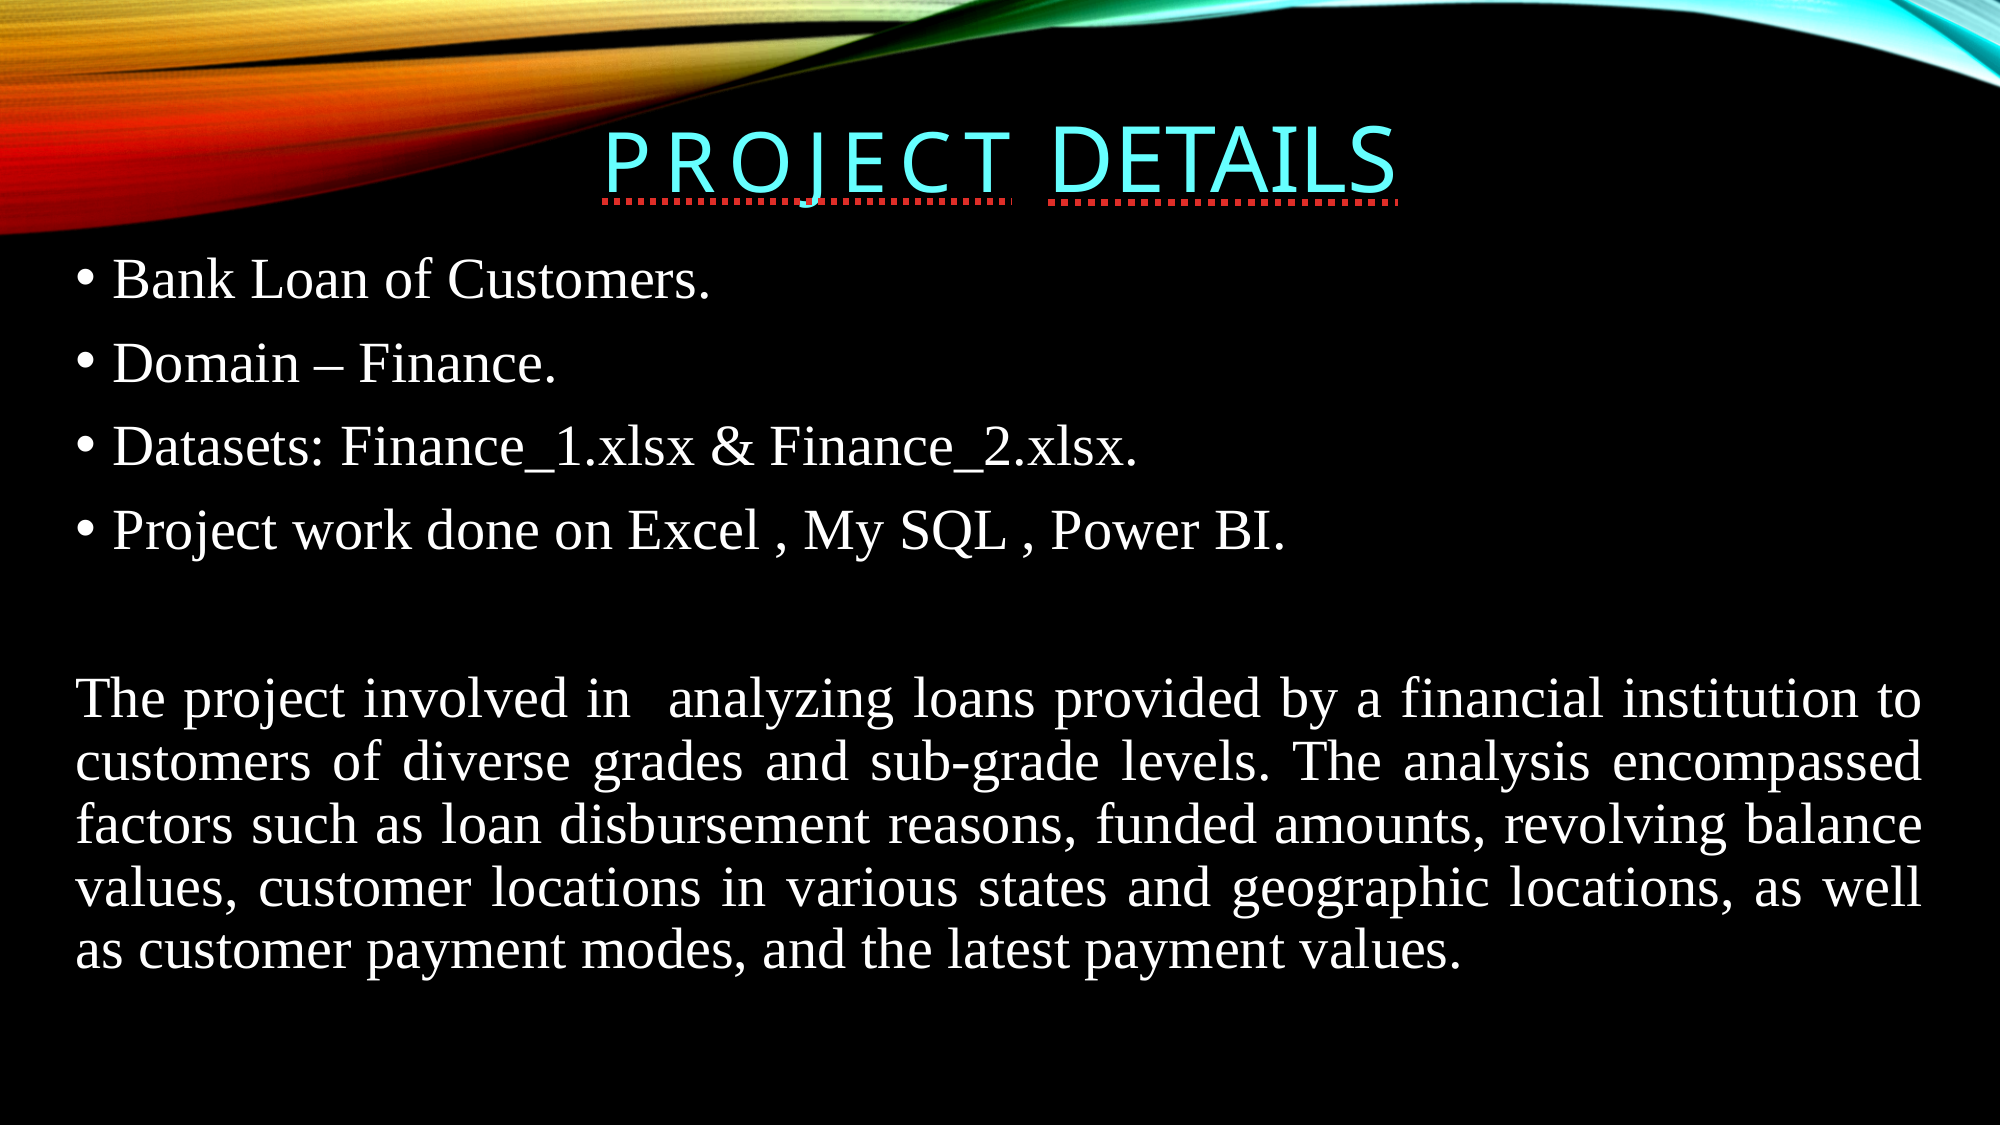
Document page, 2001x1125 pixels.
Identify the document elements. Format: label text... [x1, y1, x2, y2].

title PROJECT DETAILS [300, 38, 1700, 240]
picture [0, 0, 2000, 237]
list Bank Loan of Customers. Domain – Finance. Datasets: Finance_1.xlsx & Finance_2.xlsx. Project work done on Excel , My SQL , Power BI. The project involved in analyzing loans provided by a financial institution to customers of diverse grades and sub-grade levels. The analysis encompassed factors such as loan disbursement reasons, funded amounts, revolving balance values, customer locations in various states and geographic locations, as well as customer payment modes, and the latest payment values. [60, 240, 1940, 1094]
